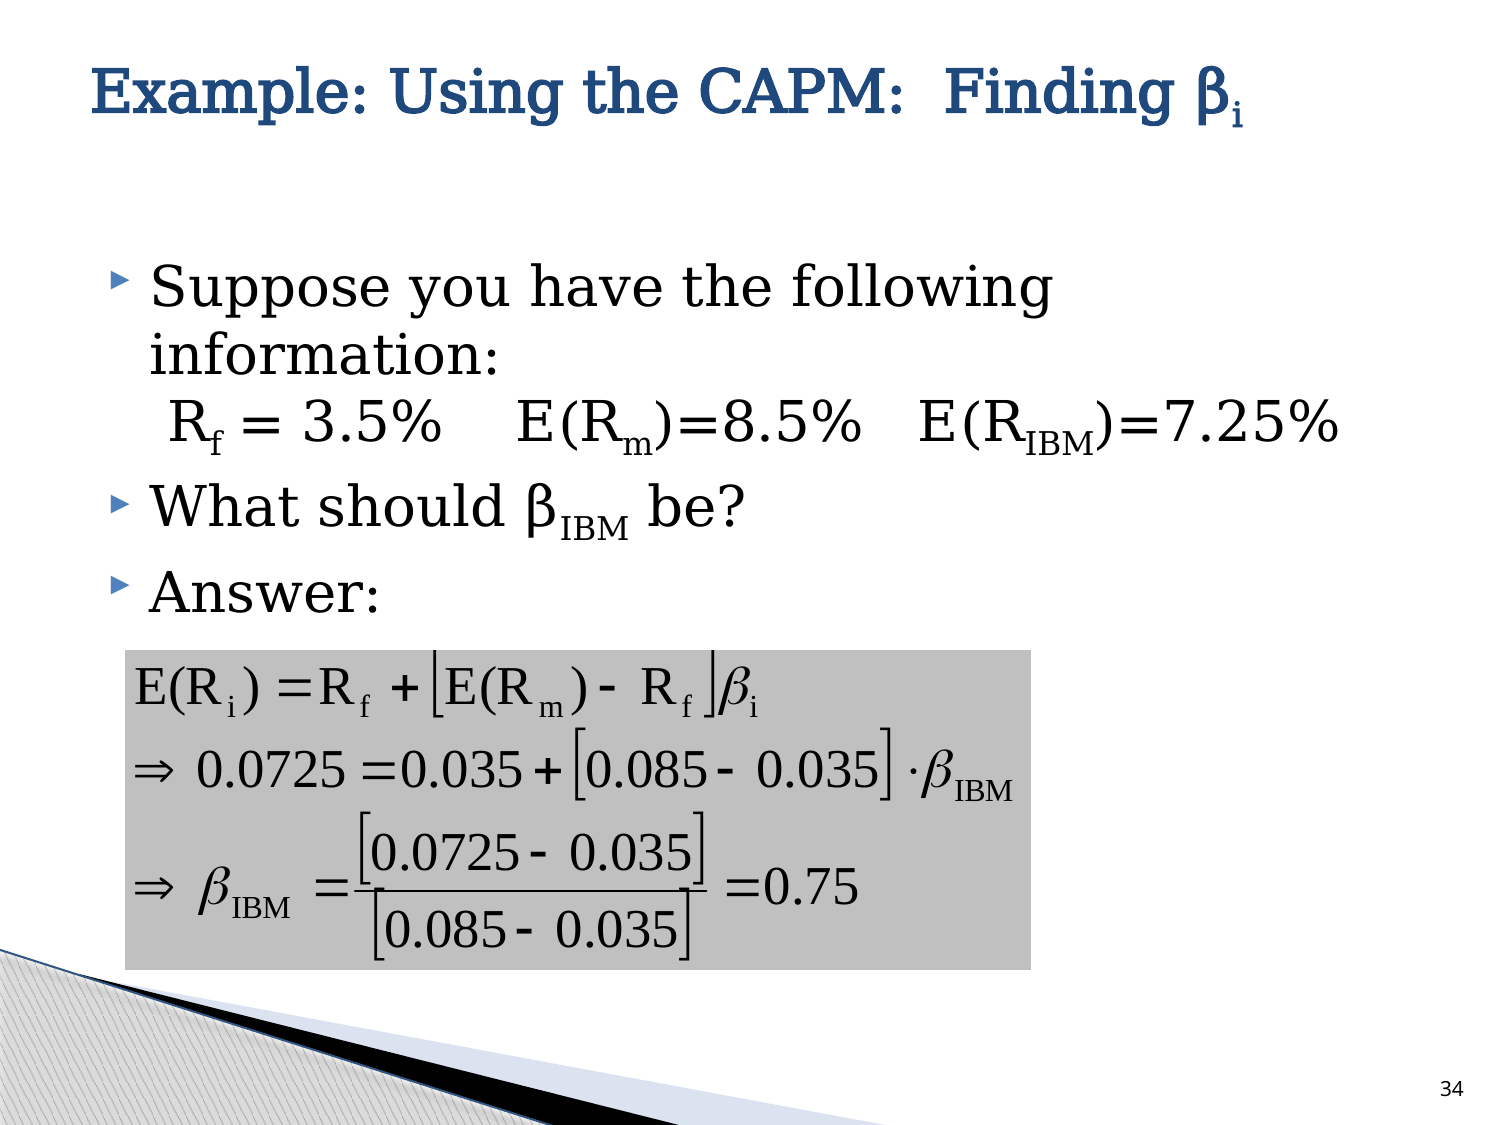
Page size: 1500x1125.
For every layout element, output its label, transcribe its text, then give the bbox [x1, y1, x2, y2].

title Example: Using the CAPM: Finding βi [75, 45, 1425, 233]
slide_number 34 [1418, 1051, 1479, 1112]
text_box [124, 649, 1031, 971]
list Suppose you have the following information: Rf = 3.5% E(Rm)=8.5% E(RIBM)=7.25% What should βIBM be? Answer: [75, 243, 1425, 986]
